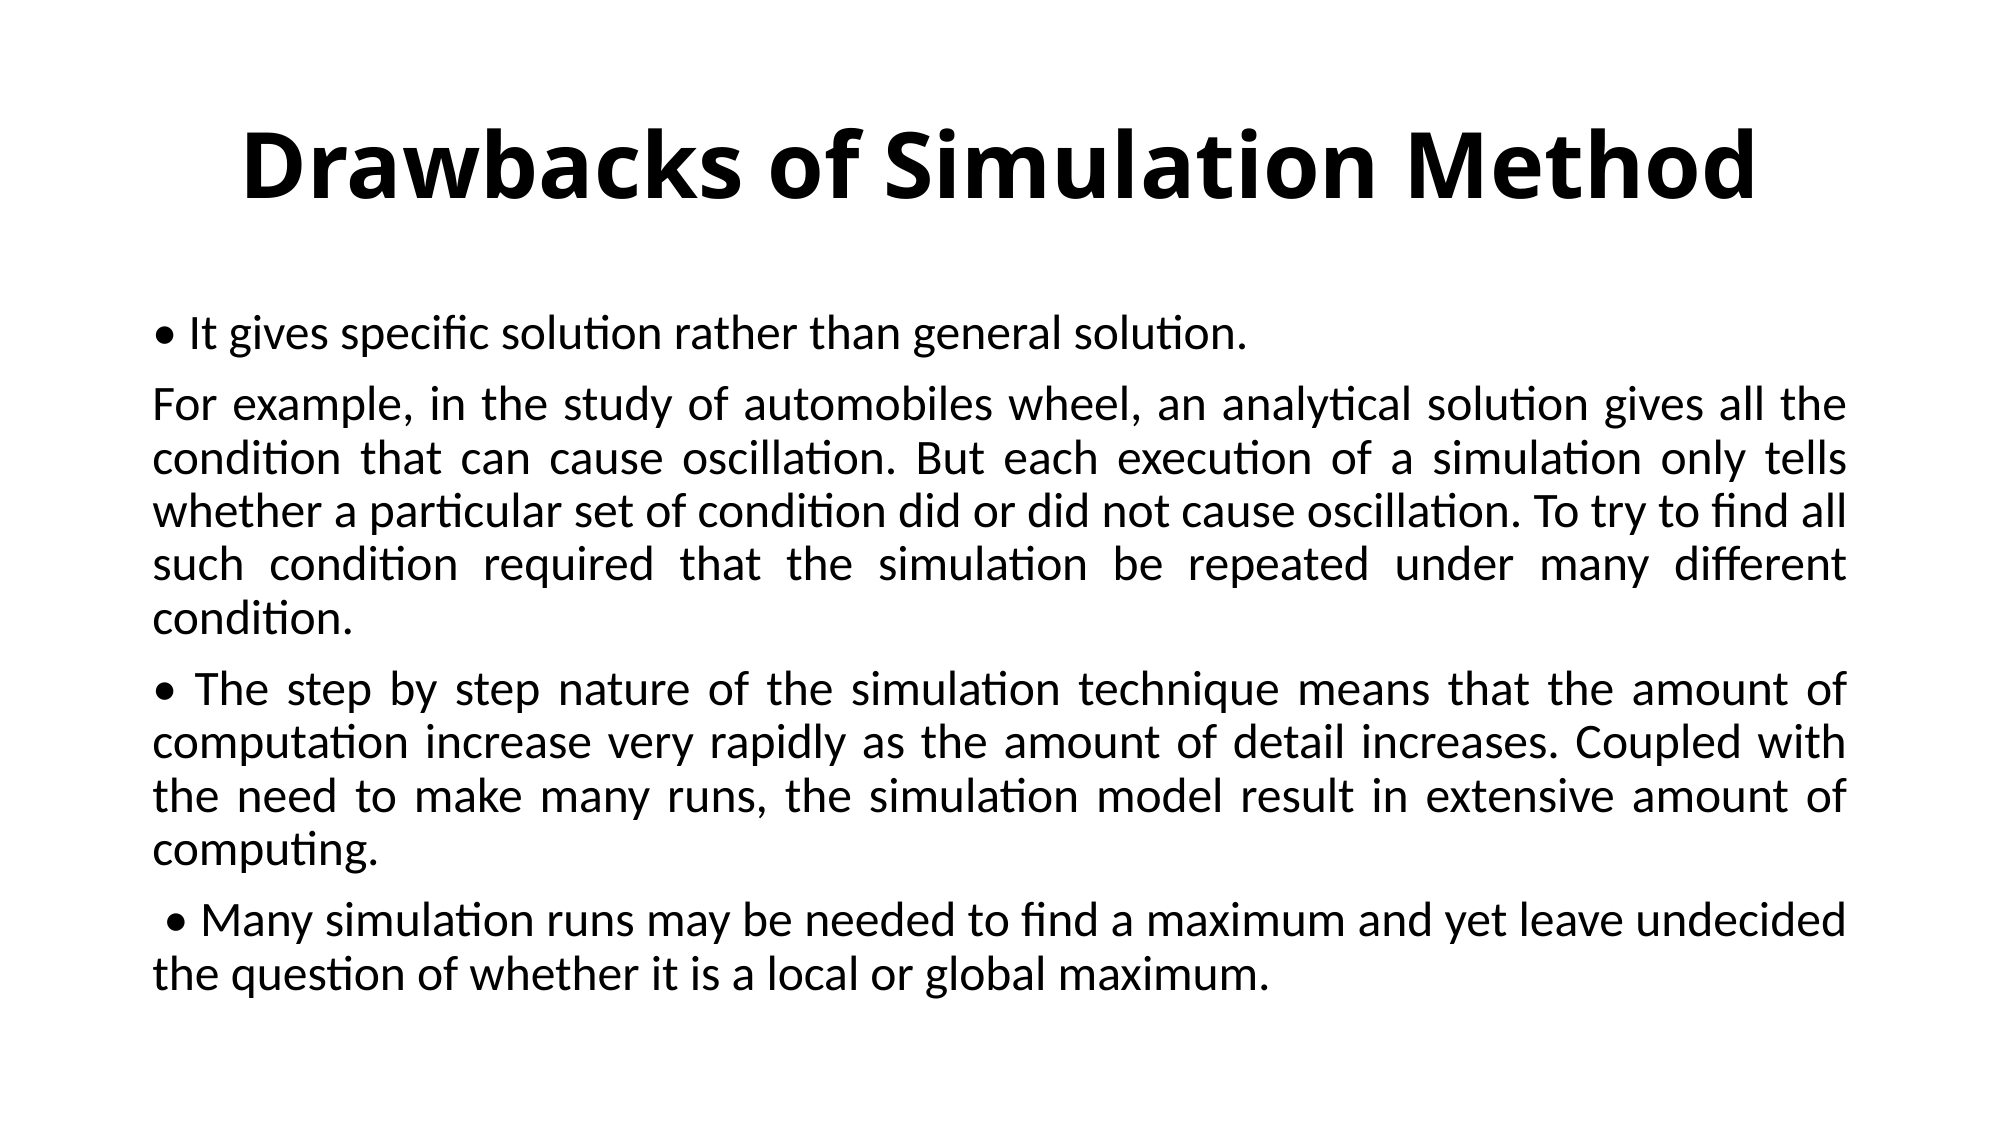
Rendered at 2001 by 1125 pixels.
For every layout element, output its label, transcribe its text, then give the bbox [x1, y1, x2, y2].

title Drawbacks of Simulation Method [137, 59, 1863, 278]
list • It gives specific solution rather than general solution. For example, in the study of automobiles wheel, an analytical solution gives all the condition that can cause oscillation. But each execution of a simulation only tells whether a particular set of condition did or did not cause oscillation. To try to find all such condition required that the simulation be repeated under many different condition. • The step by step nature of the simulation technique means that the amount of computation increase very rapidly as the amount of detail increases. Coupled with the need to make many runs, the simulation model result in extensive amount of computing. • Many simulation runs may be needed to find a maximum and yet leave undecided the question of whether it is a local or global maximum. [137, 299, 1863, 1014]
